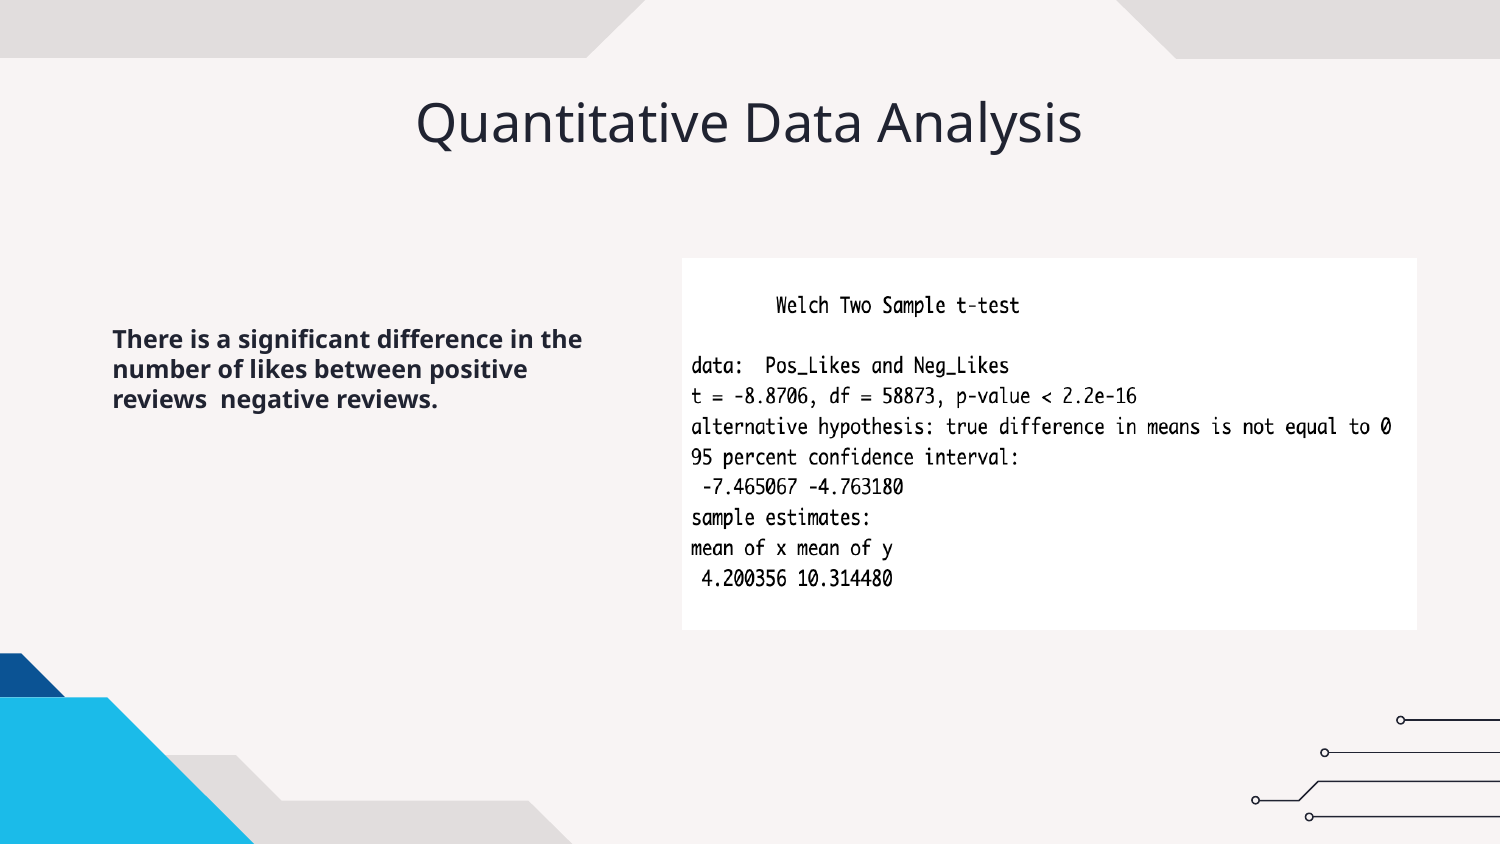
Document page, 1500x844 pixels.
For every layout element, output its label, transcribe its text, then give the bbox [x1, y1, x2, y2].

title Quantitative Data Analysis [118, 72, 1382, 167]
subtitle There is a significant difference in the number of likes between positive reviews negative reviews. [97, 308, 628, 459]
picture [681, 258, 1417, 631]
